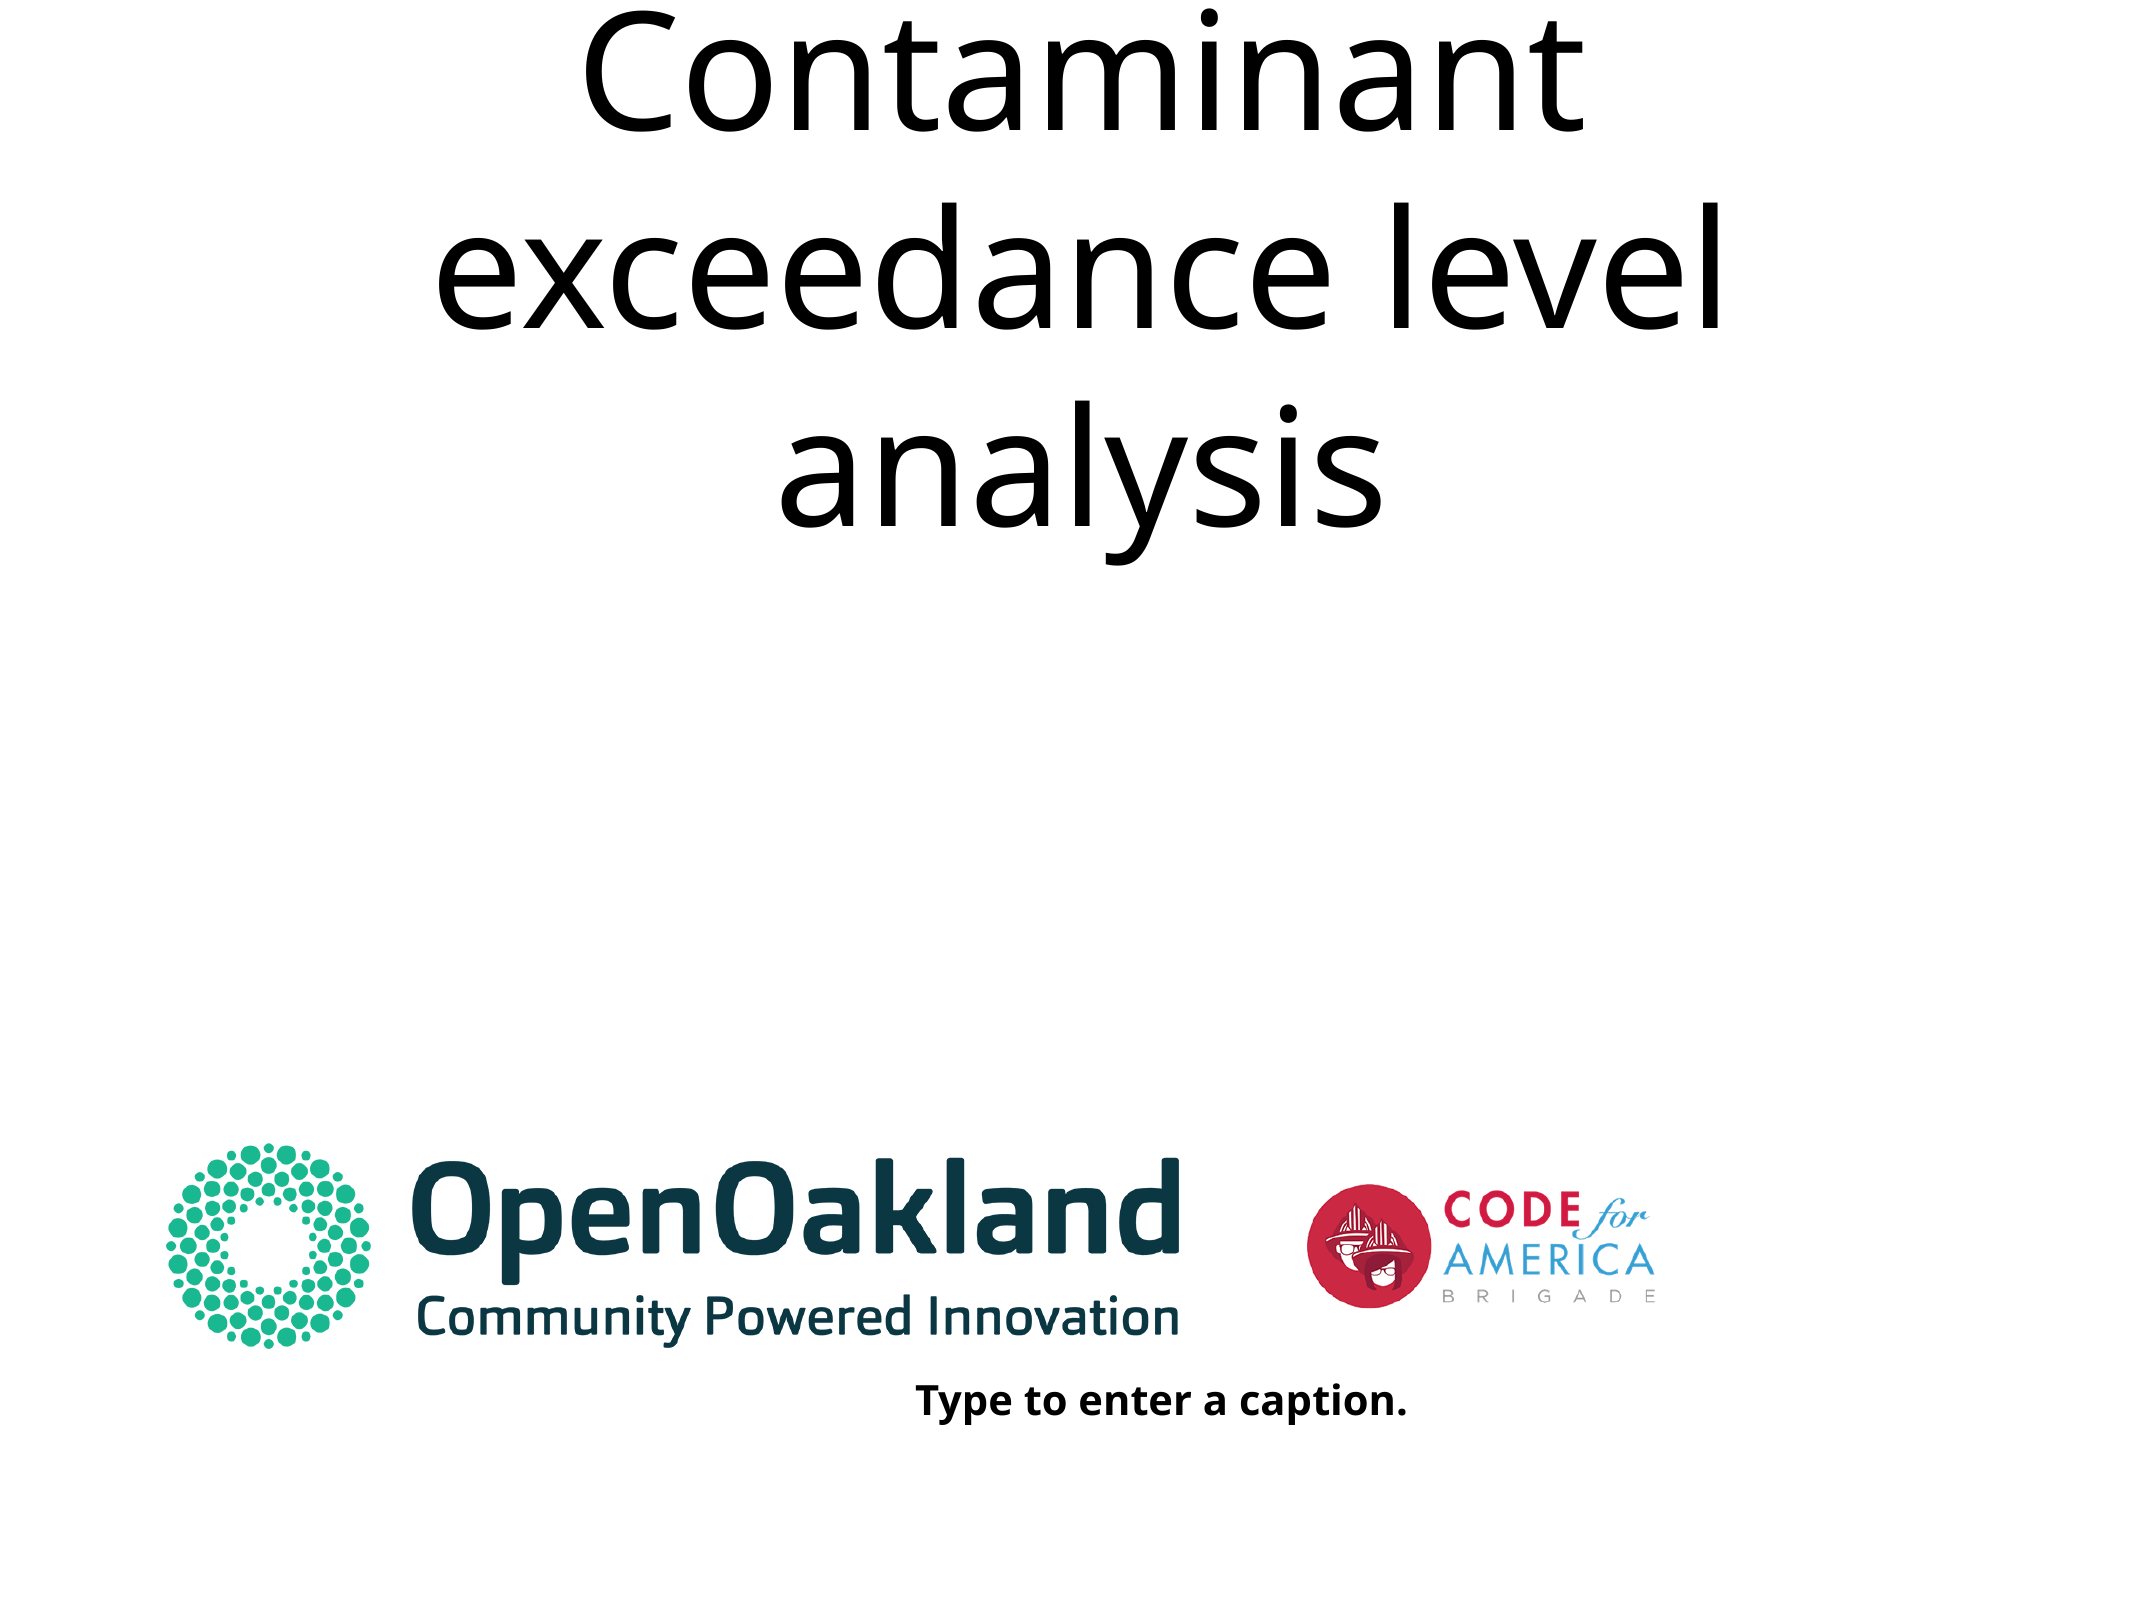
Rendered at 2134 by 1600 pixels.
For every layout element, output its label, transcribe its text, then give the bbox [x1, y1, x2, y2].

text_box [158, 1140, 2134, 1438]
title Contaminant exceedance level analysis [95, 150, 2068, 569]
